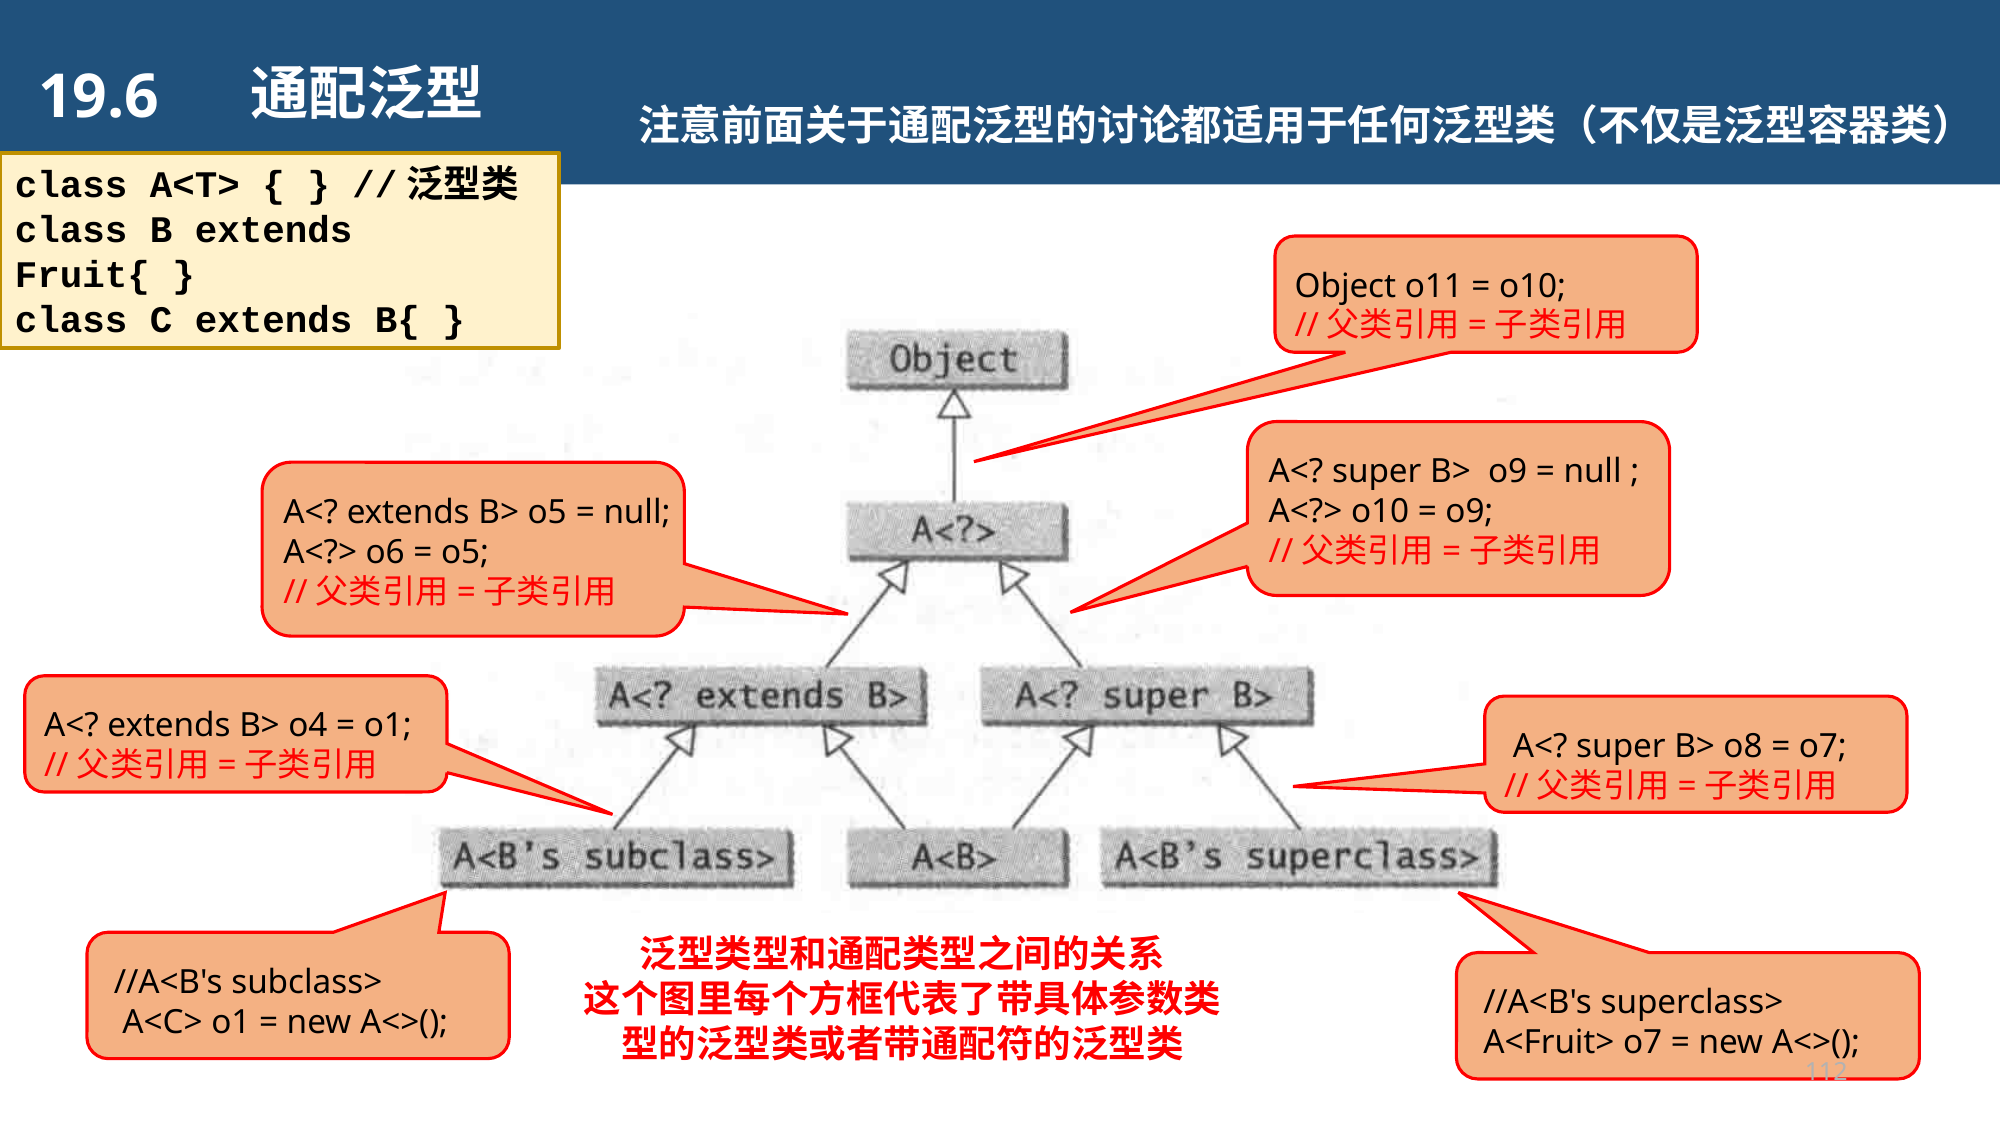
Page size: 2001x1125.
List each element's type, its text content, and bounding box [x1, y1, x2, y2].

footer [662, 1042, 1338, 1103]
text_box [1247, 421, 1703, 596]
text_box 注意前面关于通配泛型的讨论都适用于任何泛型类（不仅是泛型容器类） [623, 90, 1989, 156]
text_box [86, 932, 510, 1059]
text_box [1456, 952, 1932, 1079]
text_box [24, 675, 447, 792]
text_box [262, 462, 717, 637]
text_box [1484, 696, 1907, 813]
text_box class A<T> { } //泛型类 class B extends Fruit{ } class C extends B{ } [0, 153, 560, 348]
slide_number 112 [1412, 1042, 1863, 1103]
list 19.6 [23, 57, 200, 139]
picture [405, 313, 1527, 913]
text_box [1274, 236, 1698, 353]
text_box 泛型类型和通配类型之间的关系 这个图里每个方框代表了带具体参数类型的泛型类或者带通配符的泛型类 [565, 922, 1239, 1072]
list 通配泛型 [235, 57, 1449, 139]
